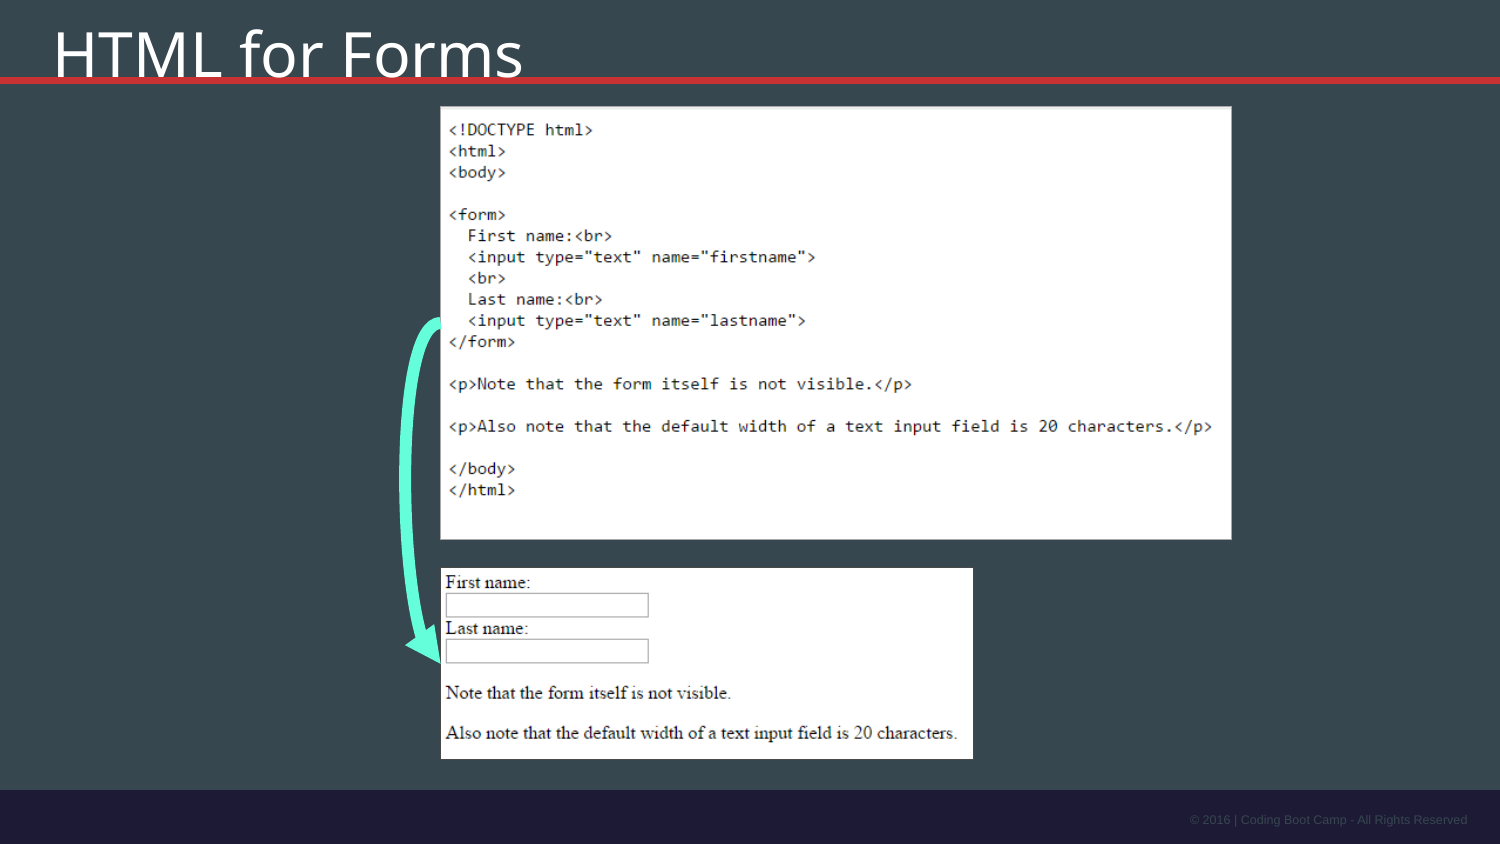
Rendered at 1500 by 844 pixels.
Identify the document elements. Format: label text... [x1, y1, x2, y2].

picture [440, 106, 1232, 540]
picture [440, 567, 975, 761]
title HTML for Forms [37, 0, 882, 81]
